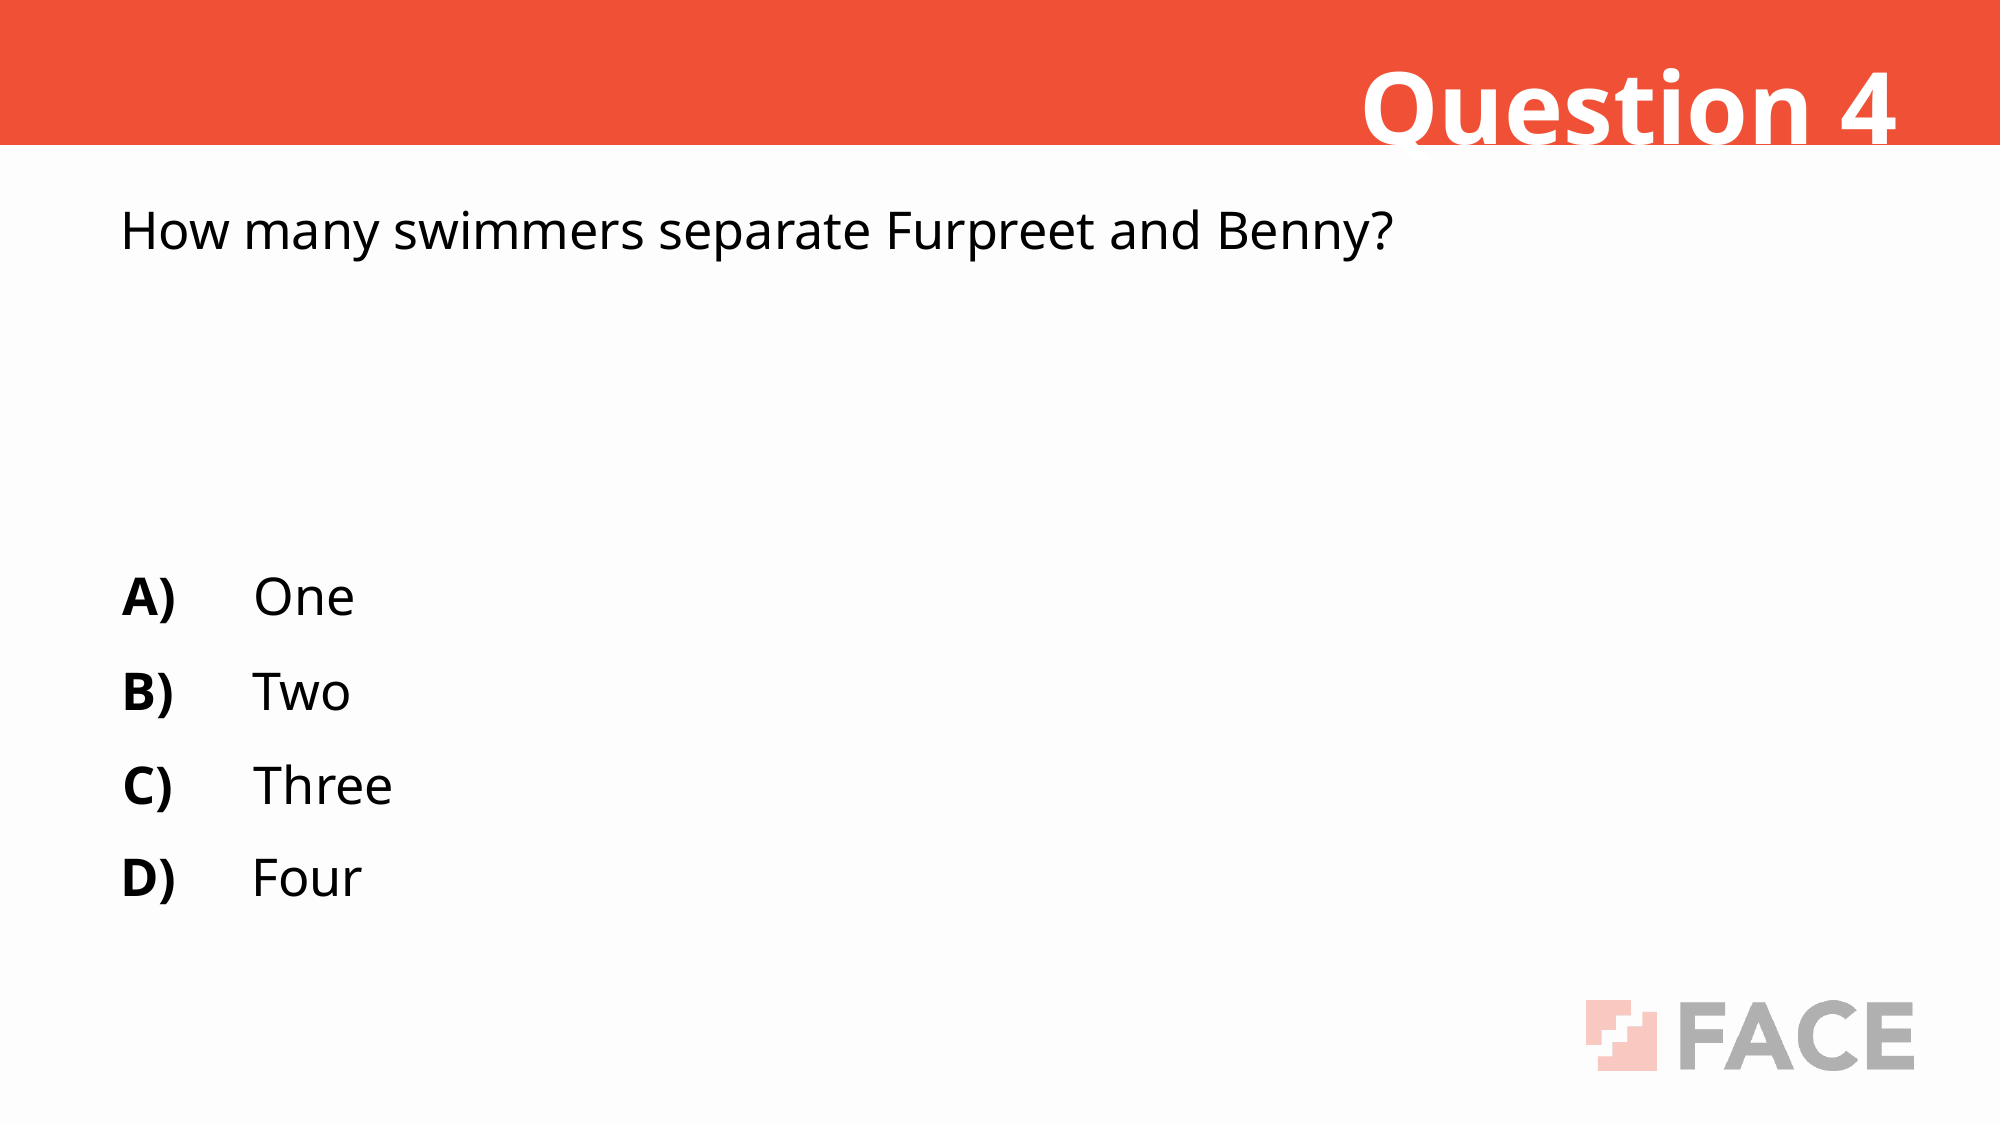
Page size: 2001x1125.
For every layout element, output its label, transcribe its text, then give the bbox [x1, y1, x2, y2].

text_box How many swimmers separate Furpreet and Benny? [105, 189, 1895, 267]
text_box D) [105, 806, 220, 915]
text_box Question 4 [638, 37, 1914, 173]
picture [1586, 1000, 1914, 1072]
text_box Two [237, 619, 1894, 728]
text_box C) [107, 713, 223, 823]
text_box One [238, 525, 1896, 634]
text_box Four [236, 806, 1893, 915]
text_box B) [106, 619, 221, 728]
text_box A) [107, 525, 223, 634]
text_box [0, 0, 2000, 147]
text_box Three [238, 713, 1896, 823]
